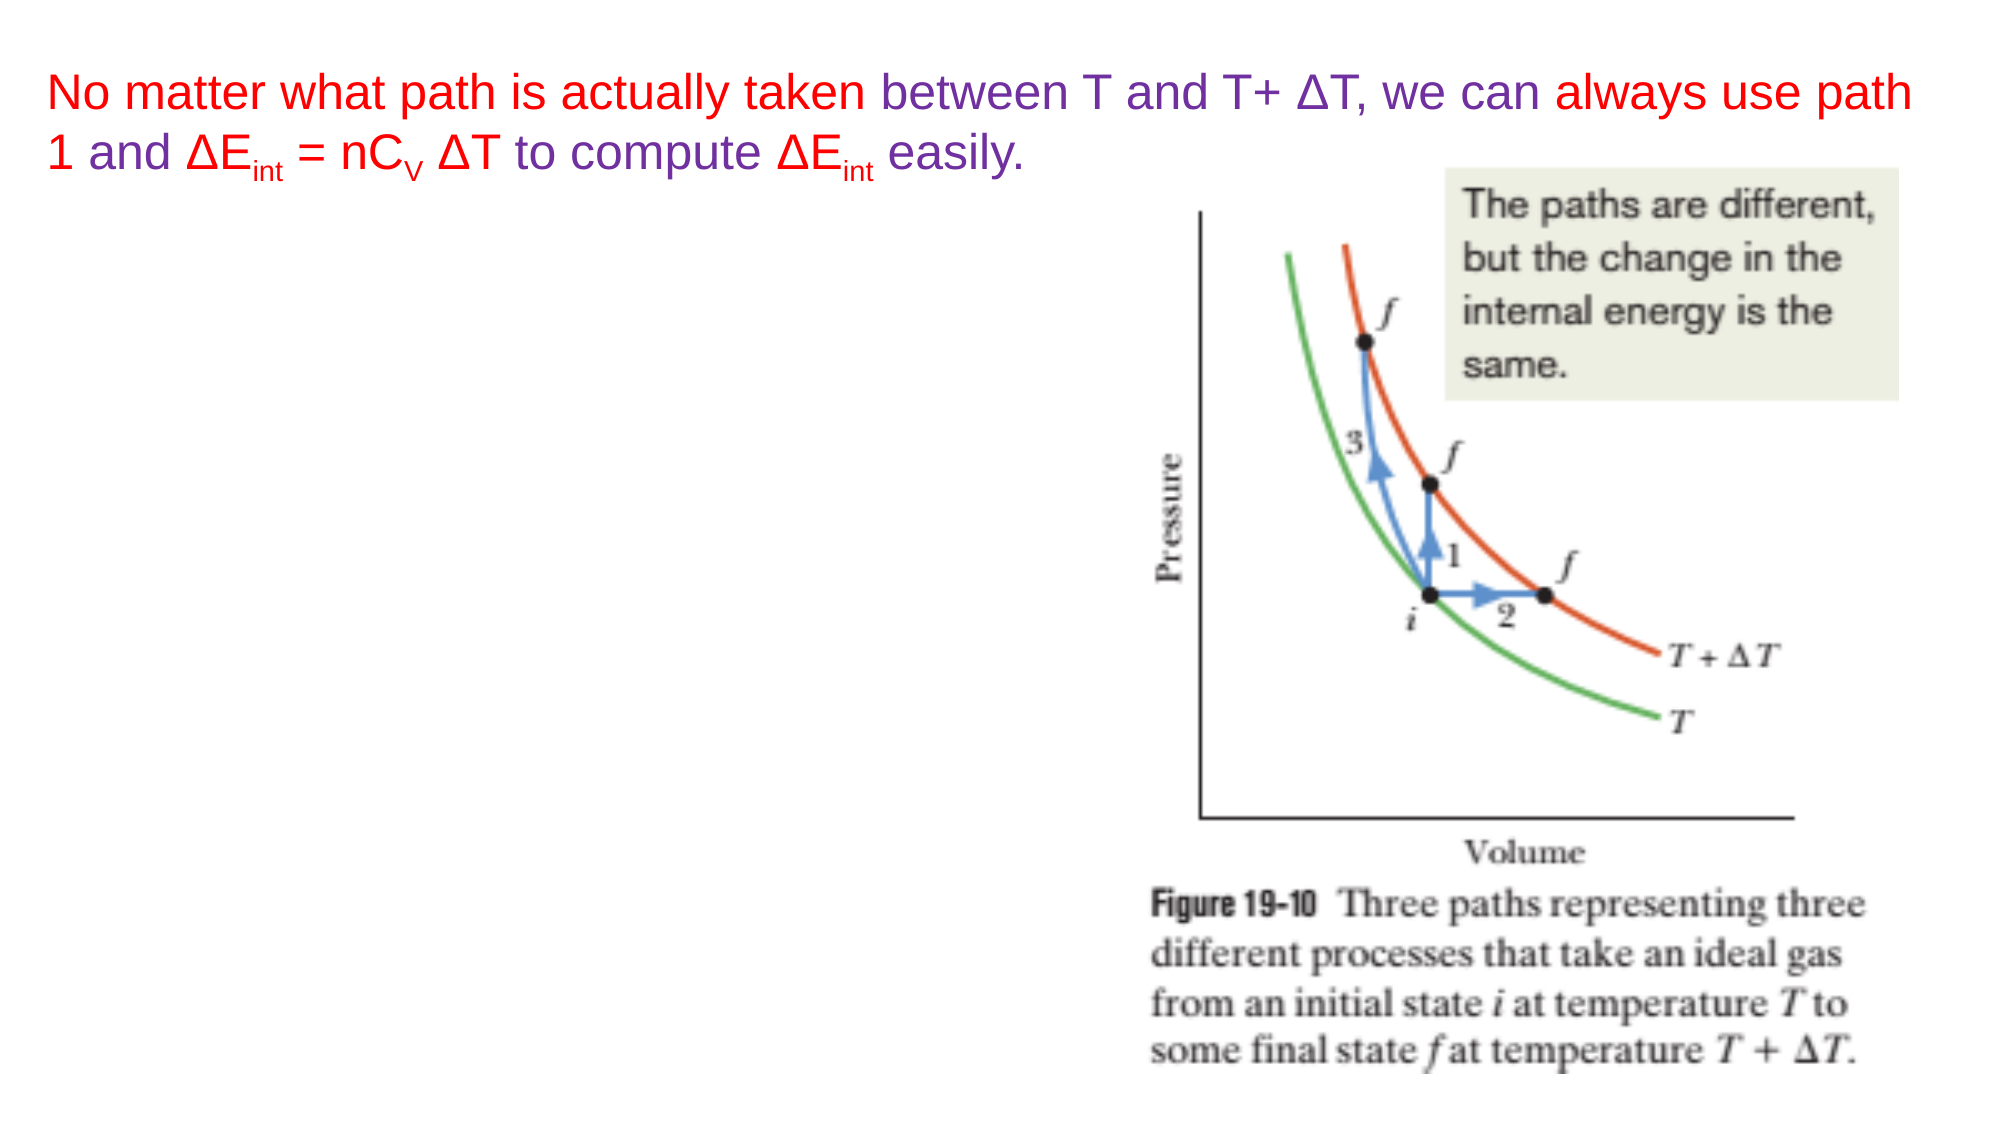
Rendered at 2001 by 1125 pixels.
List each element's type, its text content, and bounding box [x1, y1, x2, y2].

picture [1110, 159, 1899, 1074]
text_box No matter what path is actually taken between T and T+ ΔT, we can always use path 1 and ΔEint = nCV ΔT to compute ΔEint easily. [31, 51, 1969, 195]
